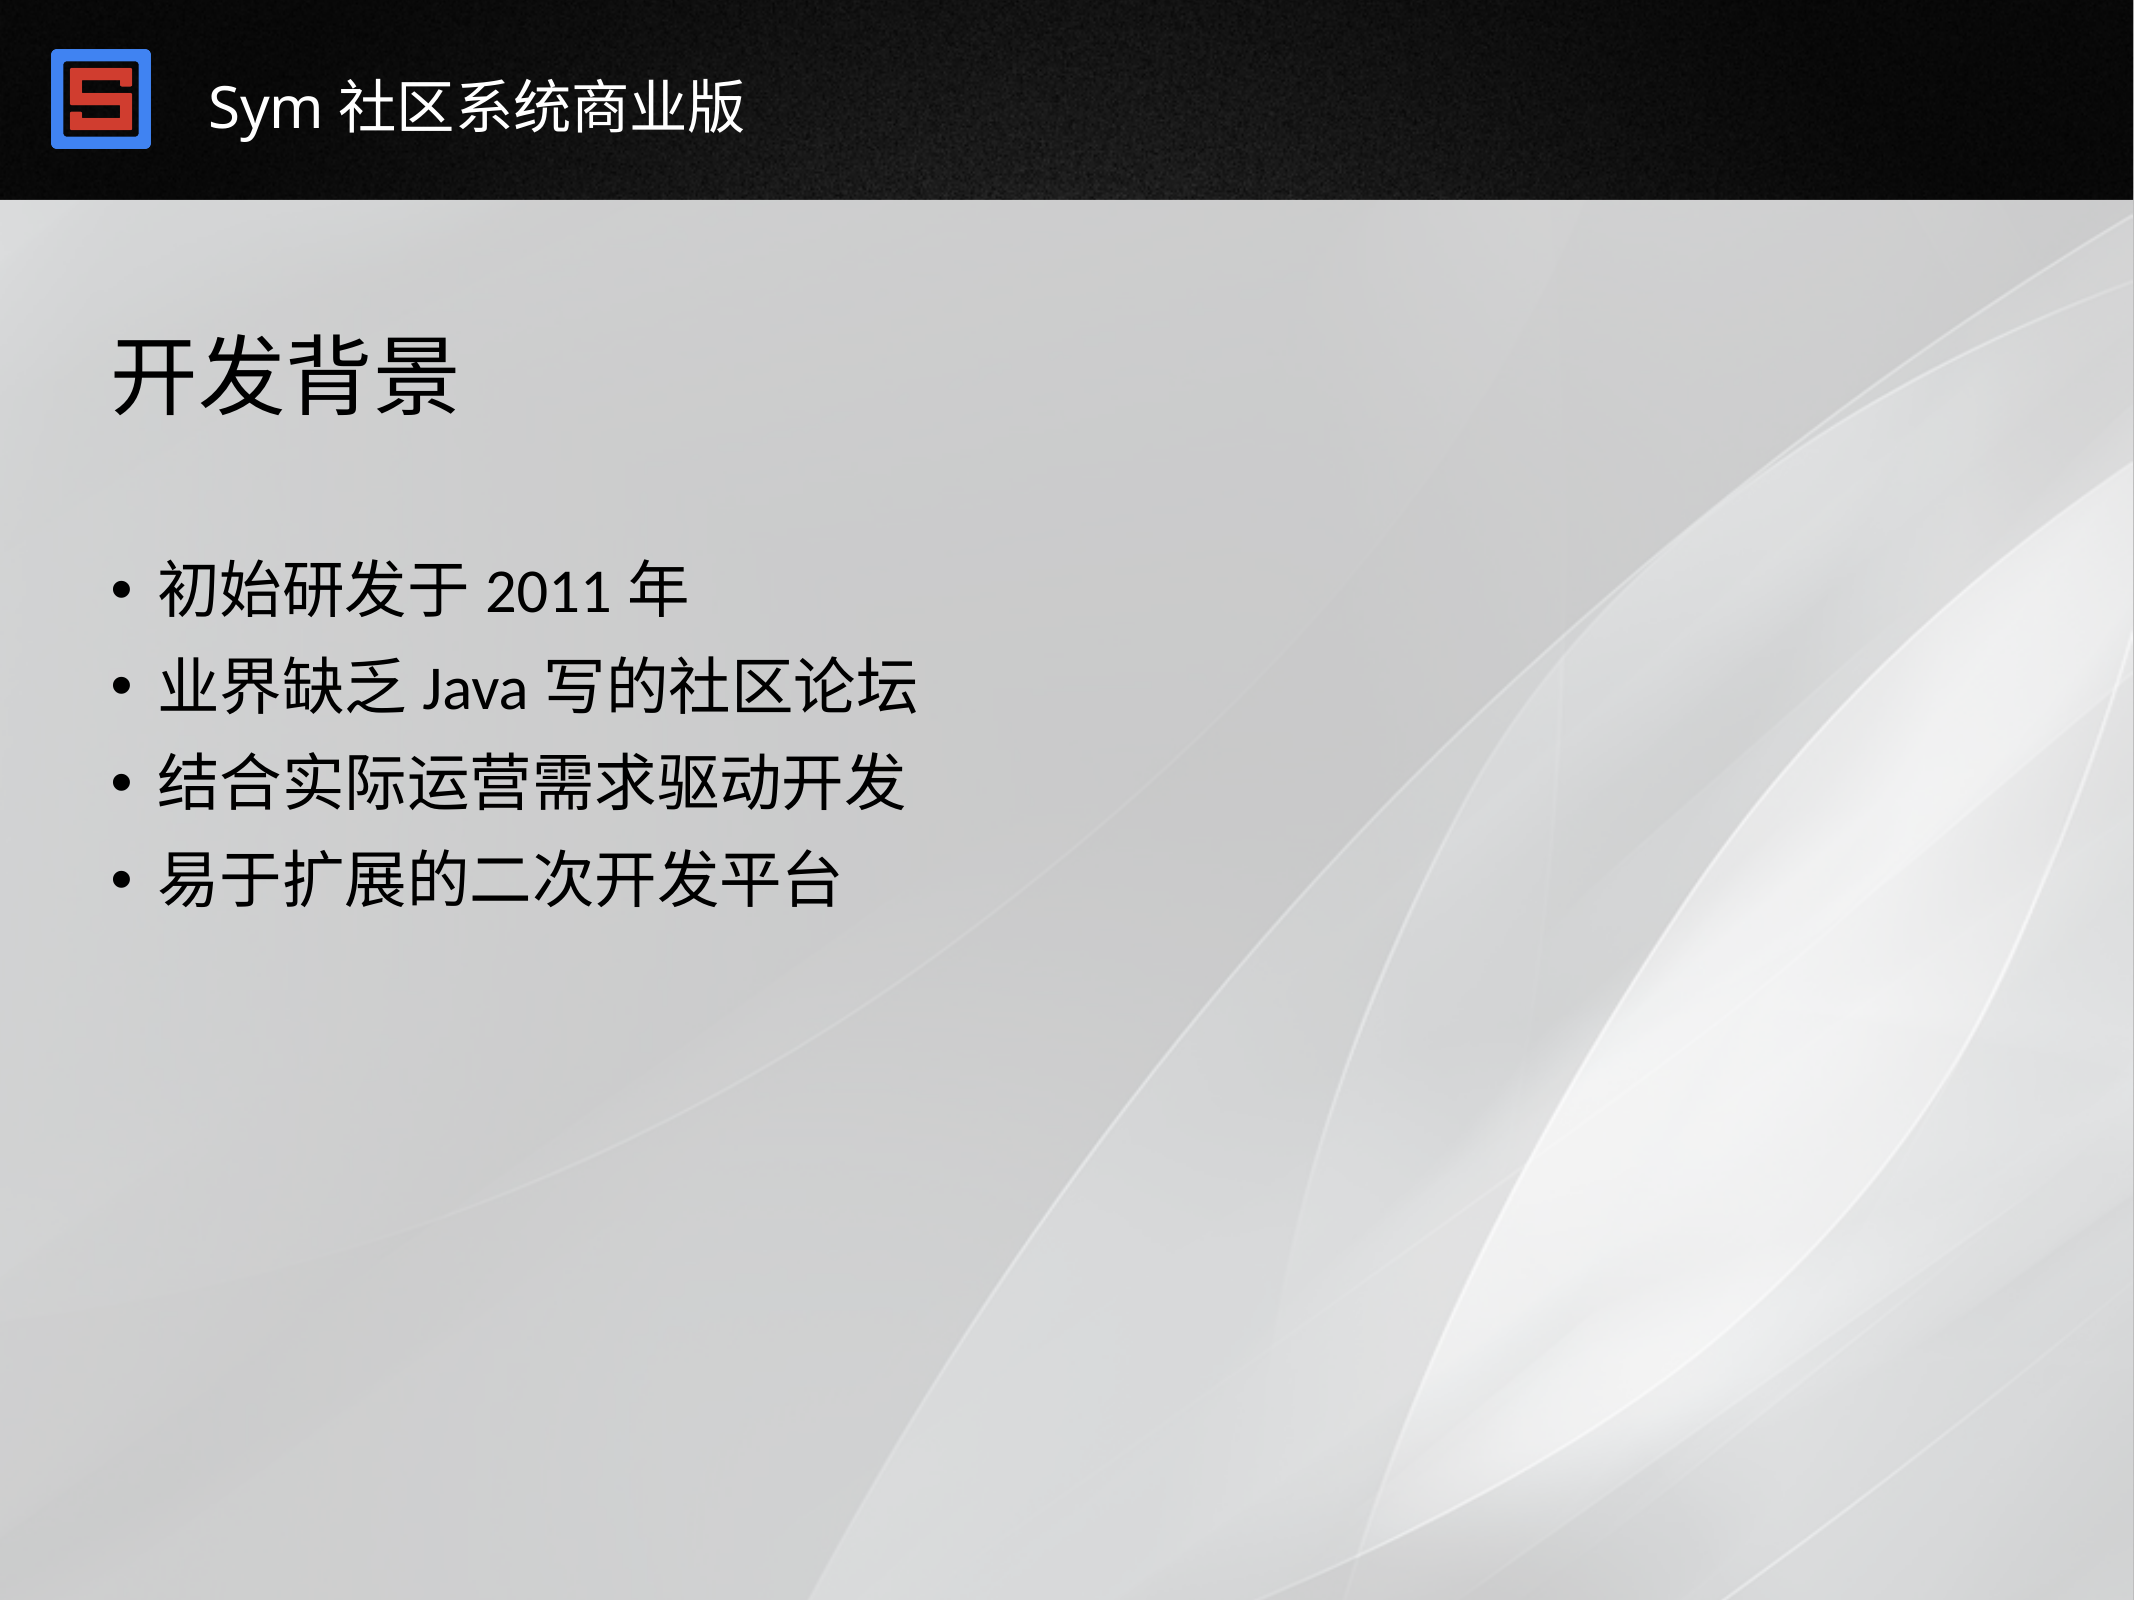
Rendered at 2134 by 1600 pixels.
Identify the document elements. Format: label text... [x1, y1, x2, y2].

picture [0, 0, 2134, 199]
list 初始研发于2011年 业界缺乏Java写的社区论坛 结合实际运营需求驱动开发 易于扩展的二次开发平台 [99, 547, 2021, 1512]
title 开发背景 [99, 299, 2021, 449]
